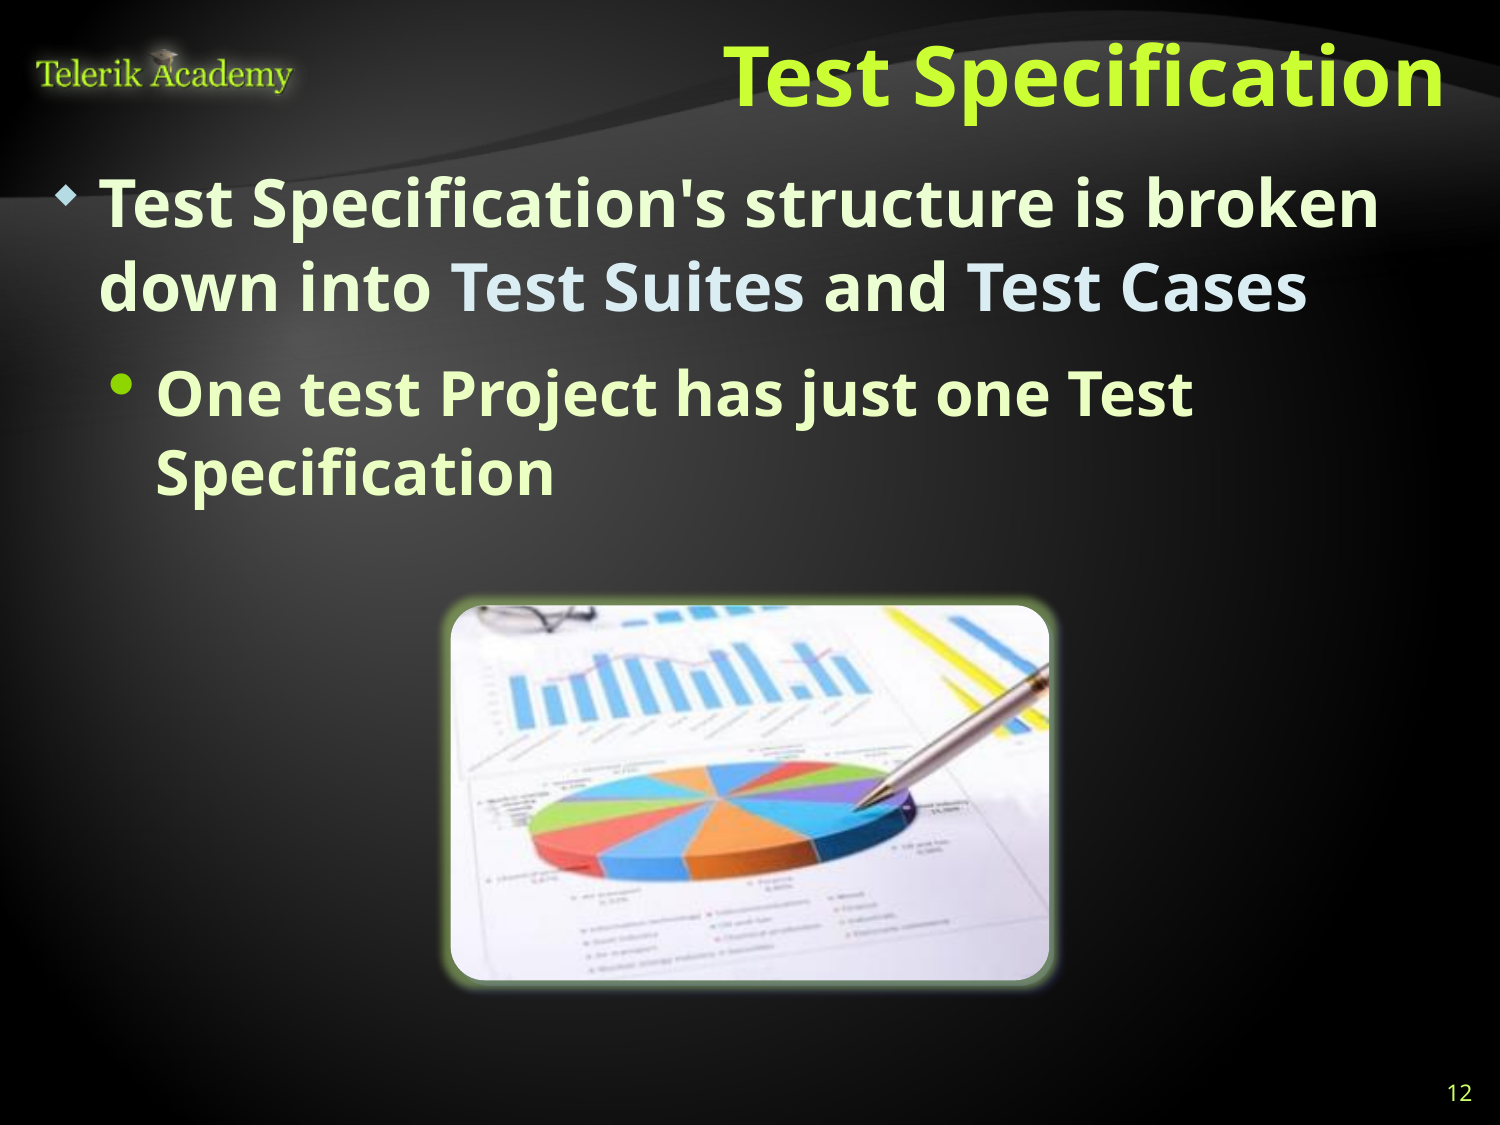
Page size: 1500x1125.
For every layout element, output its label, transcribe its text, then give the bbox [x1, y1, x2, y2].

slide_number 12 [1412, 1074, 1488, 1113]
picture [0, 0, 1500, 1125]
title Test Specification [300, 12, 1463, 149]
list Test Specification's structure is broken down into Test Suites and Test Cases One test Project has just one Test Specification [37, 149, 1463, 1100]
